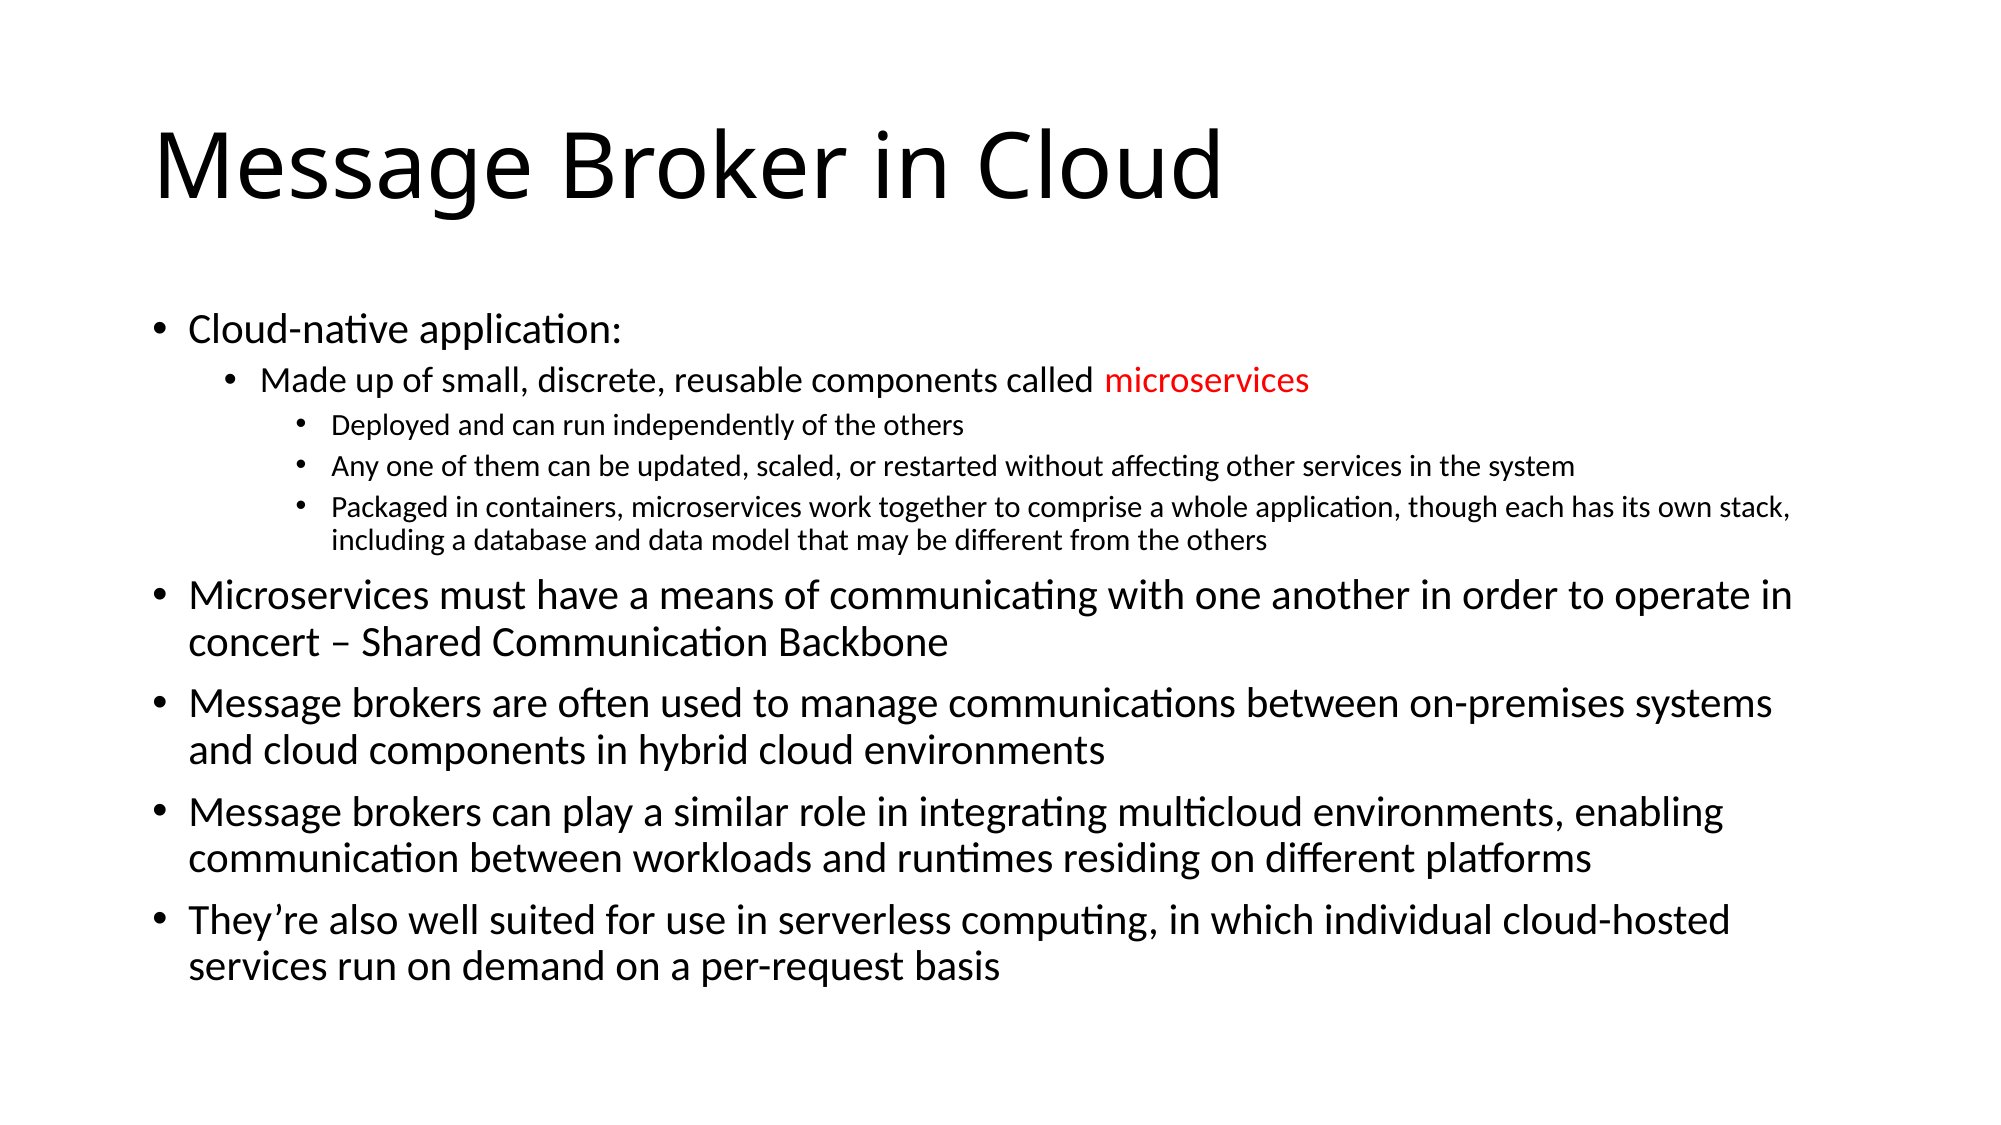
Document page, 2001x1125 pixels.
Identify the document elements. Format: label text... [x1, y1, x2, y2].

title Message Broker in Cloud [137, 59, 1863, 278]
list Cloud-native application: Made up of small, discrete, reusable components called microservices Deployed and can run independently of the others Any one of them can be updated, scaled, or restarted without affecting other services in the system Packaged in containers, microservices work together to comprise a whole application, though each has its own stack, including a database and data model that may be different from the others Microservices must have a means of communicating with one another in order to operate in concert – Shared Communication Backbone Message brokers are often used to manage communications between on-premises systems and cloud components in hybrid cloud environments Message brokers can play a similar role in integrating multicloud environments, enabling communication between workloads and runtimes residing on different platforms They’re also well suited for use in serverless computing, in which individual cloud-hosted services run on demand on a per-request basis [137, 299, 1863, 1014]
